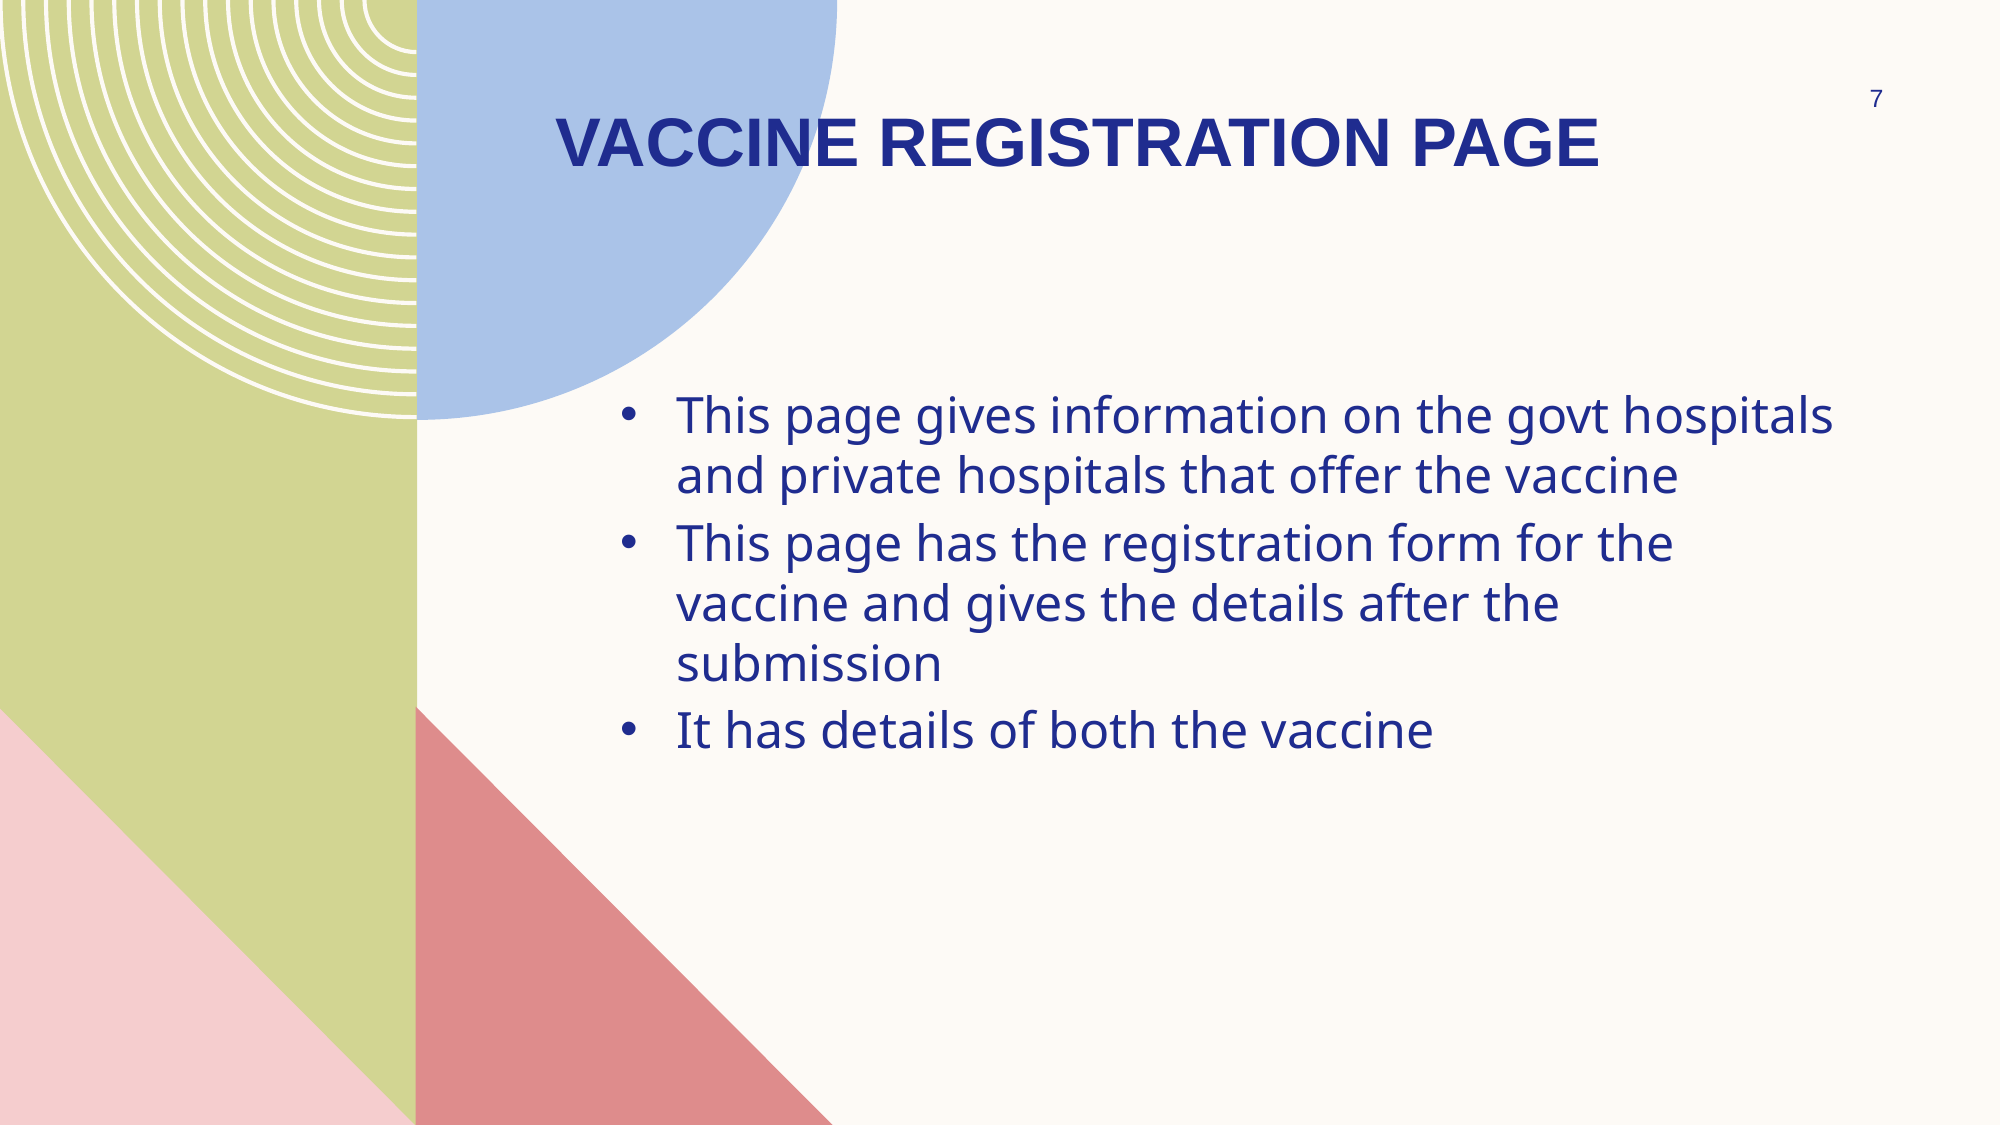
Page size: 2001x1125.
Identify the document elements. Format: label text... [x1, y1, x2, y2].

title Vaccine registration page [555, 97, 1706, 365]
slide_number 7 [1795, 75, 1958, 120]
list This page gives information on the govt hospitals and private hospitals that offer the vaccine This page has the registration form for the vaccine and gives the details after the submission It has details of both the vaccine [620, 316, 1837, 868]
